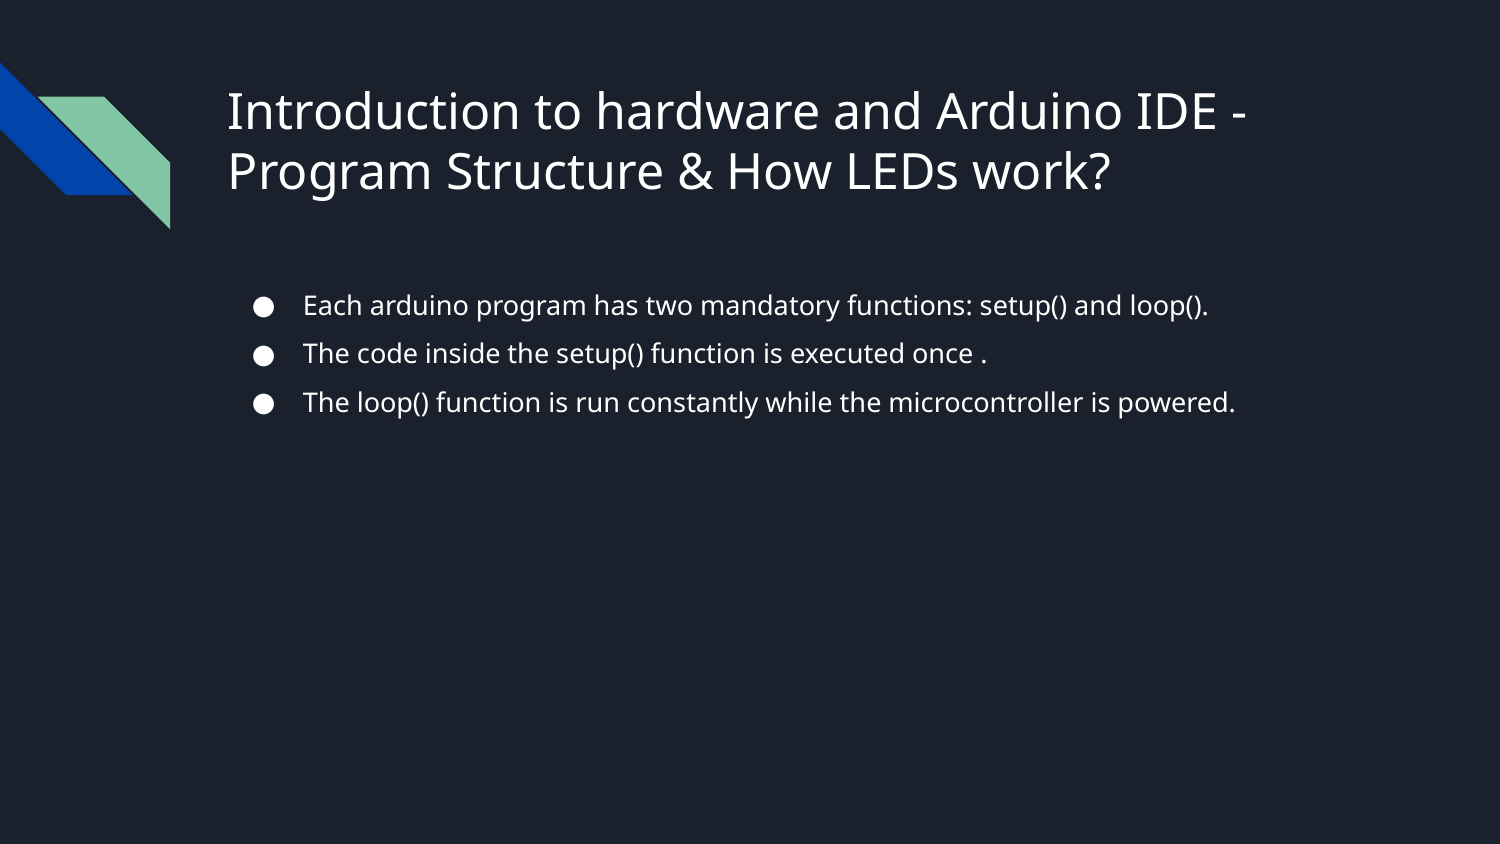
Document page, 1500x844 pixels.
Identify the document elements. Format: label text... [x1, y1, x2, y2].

list Each arduino program has two mandatory functions: setup() and loop(). The code inside the setup() function is executed once . The loop() function is run constantly while the microcontroller is powered. [212, 257, 1368, 735]
title Introduction to hardware and Arduino IDE - Program Structure & How LEDs work? [212, 64, 1368, 215]
